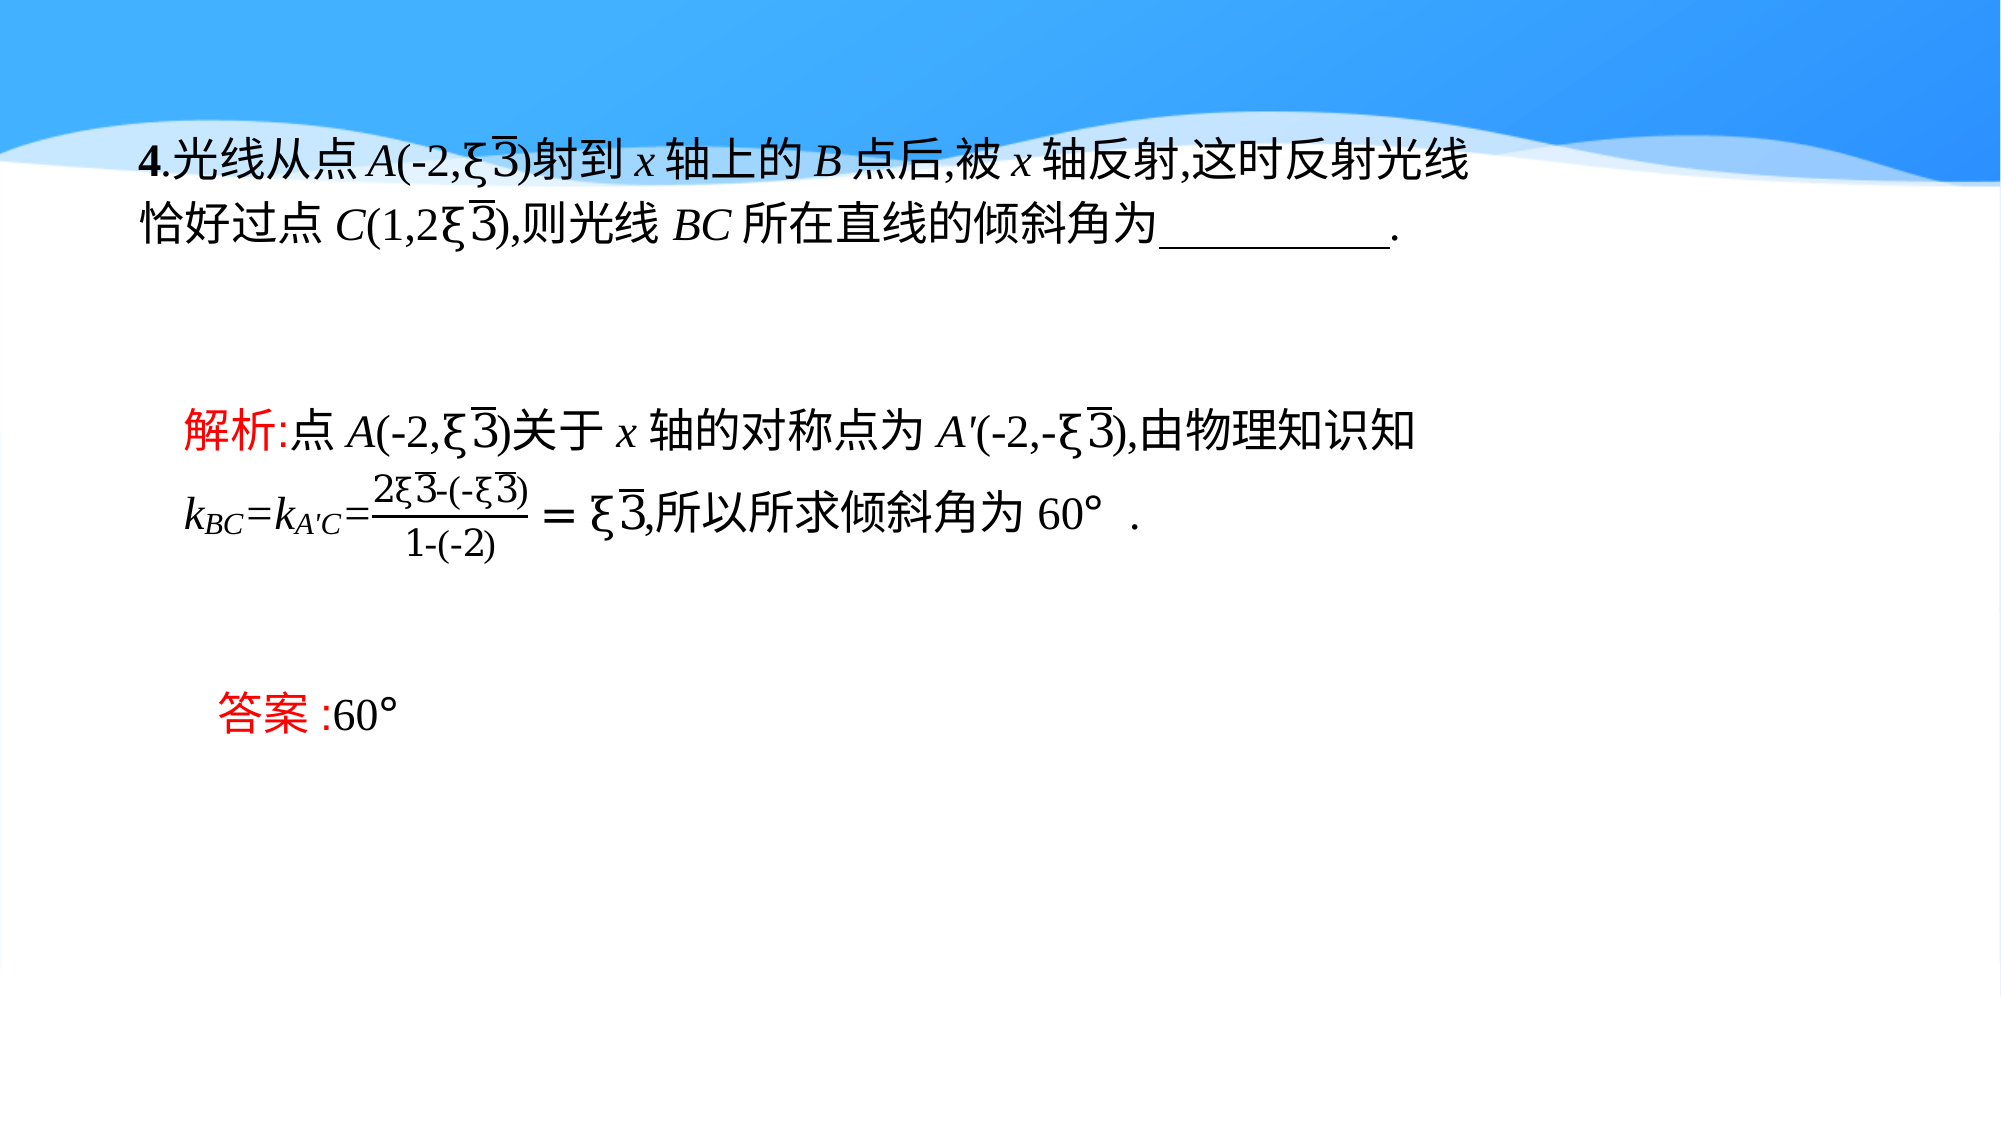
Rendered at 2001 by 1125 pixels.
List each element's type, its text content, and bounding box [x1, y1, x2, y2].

picture [0, 0, 2001, 1125]
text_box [183, 397, 1517, 564]
text_box 答案:60° [202, 666, 426, 748]
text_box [137, 126, 1472, 254]
